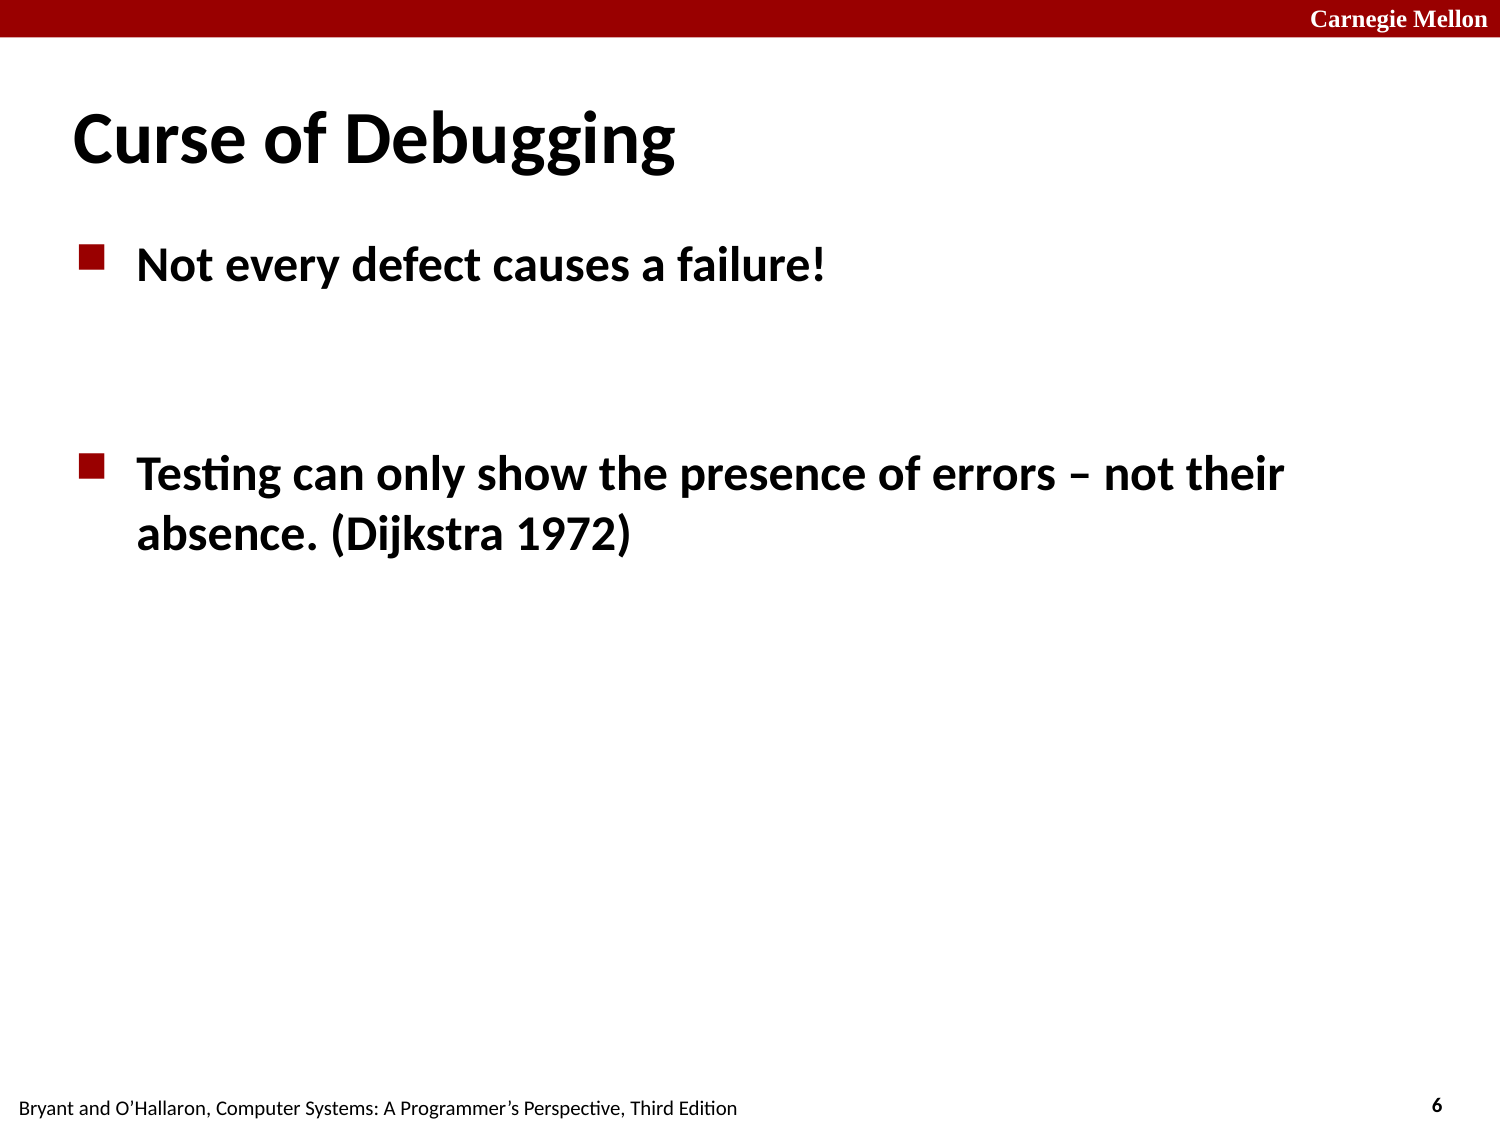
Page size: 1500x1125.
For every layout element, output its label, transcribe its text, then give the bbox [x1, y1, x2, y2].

list Not every defect causes a failure! Testing can only show the presence of errors – not their absence. (Dijkstra 1972) [64, 223, 1361, 1040]
title Curse of Debugging [58, 71, 1305, 197]
